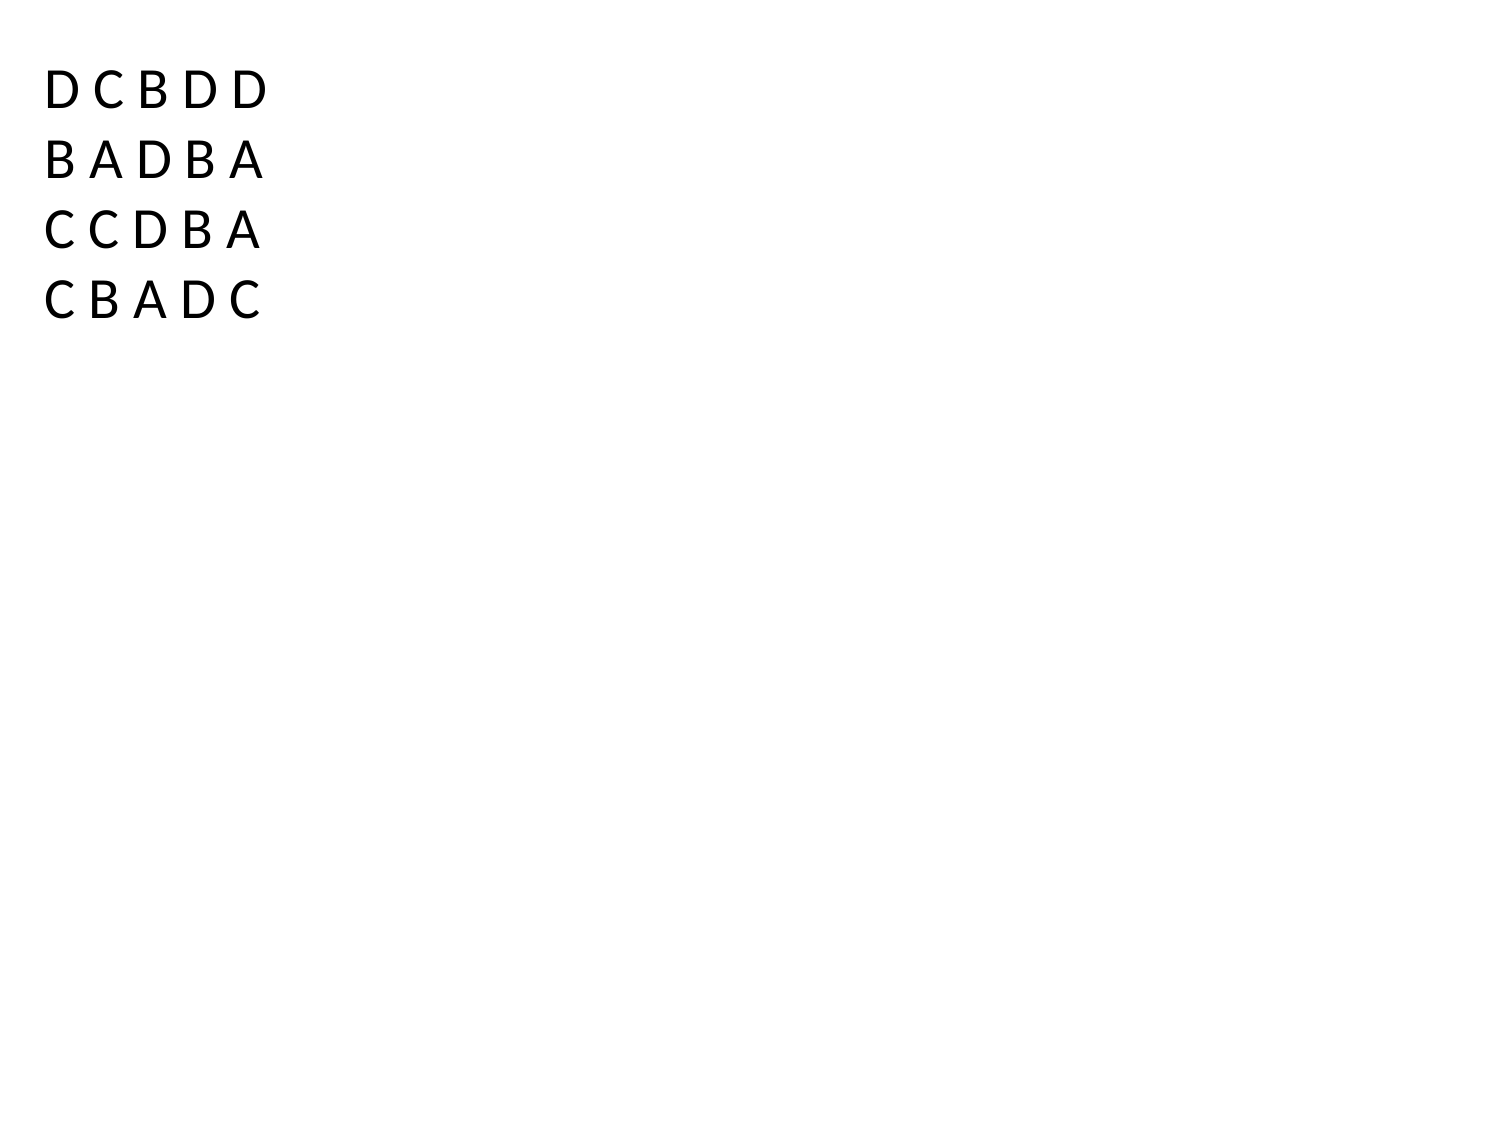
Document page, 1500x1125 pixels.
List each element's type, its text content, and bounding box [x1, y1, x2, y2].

text_box D C B D D B A D B A C C D B A C B A D C [29, 42, 1483, 338]
